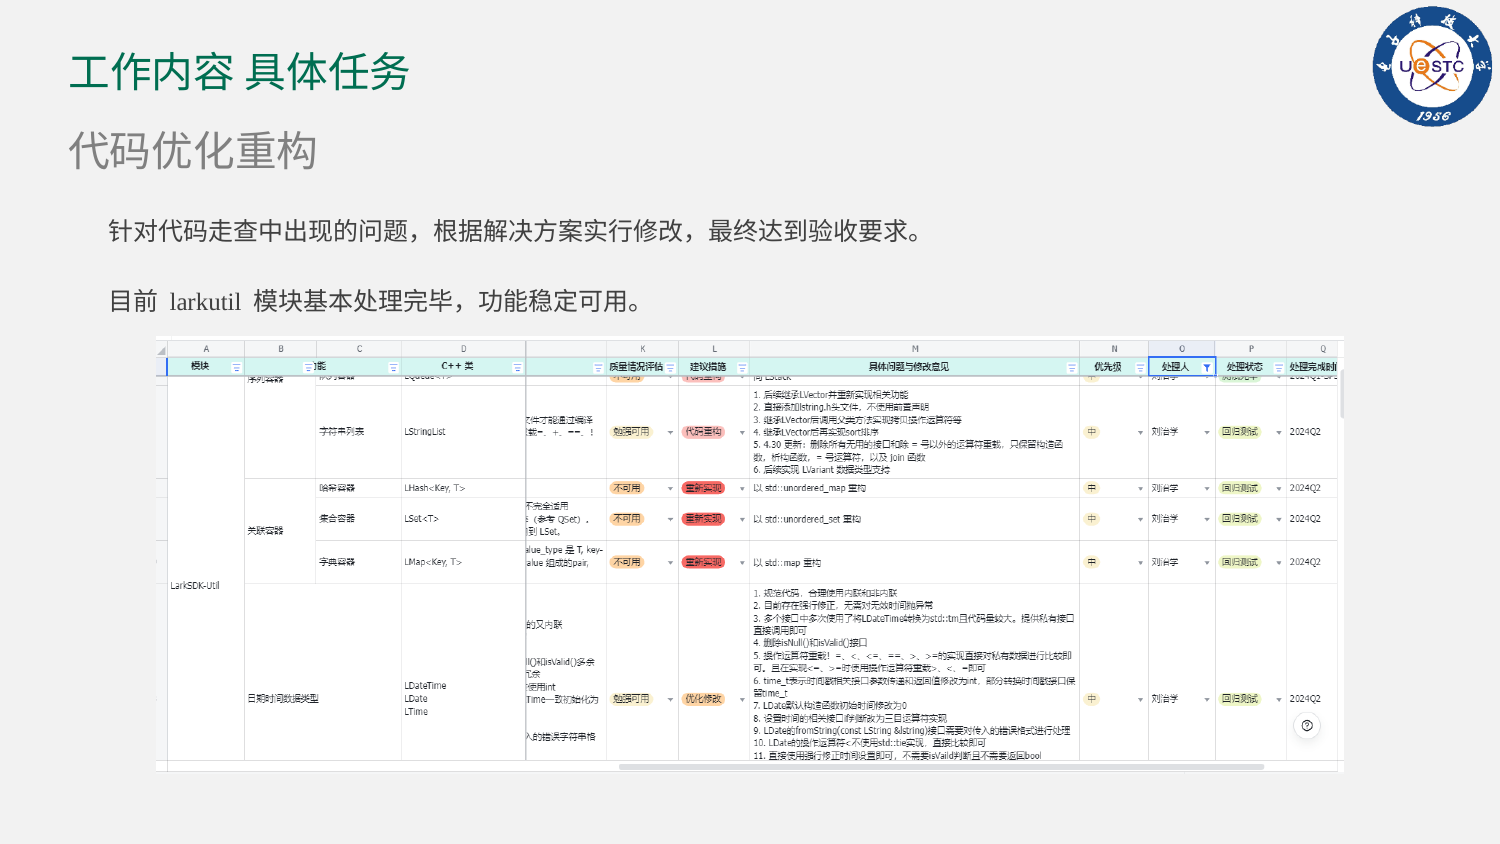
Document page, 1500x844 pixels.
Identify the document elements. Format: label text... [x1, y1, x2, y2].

text_box 代码优化重构 [68, 124, 332, 175]
picture [156, 336, 1344, 774]
text_box 工作内容 具体任务 [68, 45, 524, 96]
picture [1366, 0, 1500, 133]
text_box 针对代码走查中出现的问题，根据解决方案实行修改，最终达到验收要求。 目前 larkutil 模块基本处理完毕，功能稳定可用。 [93, 192, 1354, 323]
